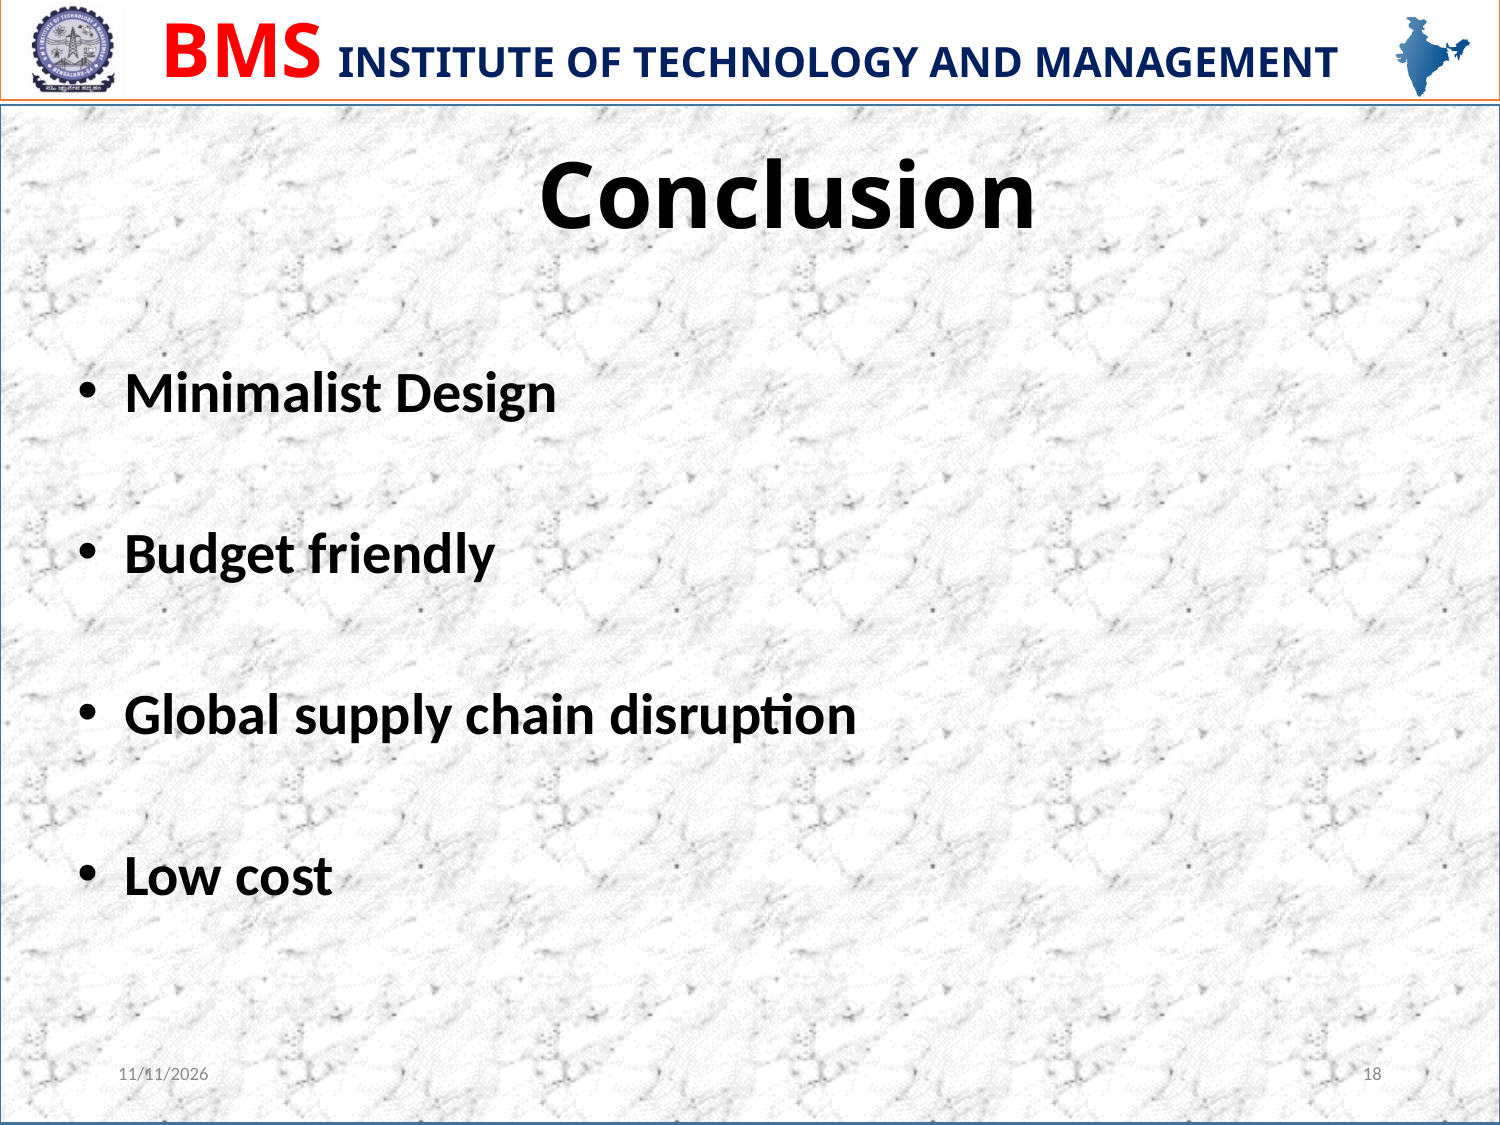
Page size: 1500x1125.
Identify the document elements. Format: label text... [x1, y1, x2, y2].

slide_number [103, 1042, 441, 1103]
picture [1, 106, 1499, 1122]
slide_number 18 [1059, 1042, 1397, 1103]
picture [22, 2, 126, 98]
text_box Minimalist Design Budget friendly Global supply chain disruption Low cost [62, 266, 1412, 915]
picture [1394, 17, 1471, 98]
text_box Conclusion [392, 141, 1184, 222]
